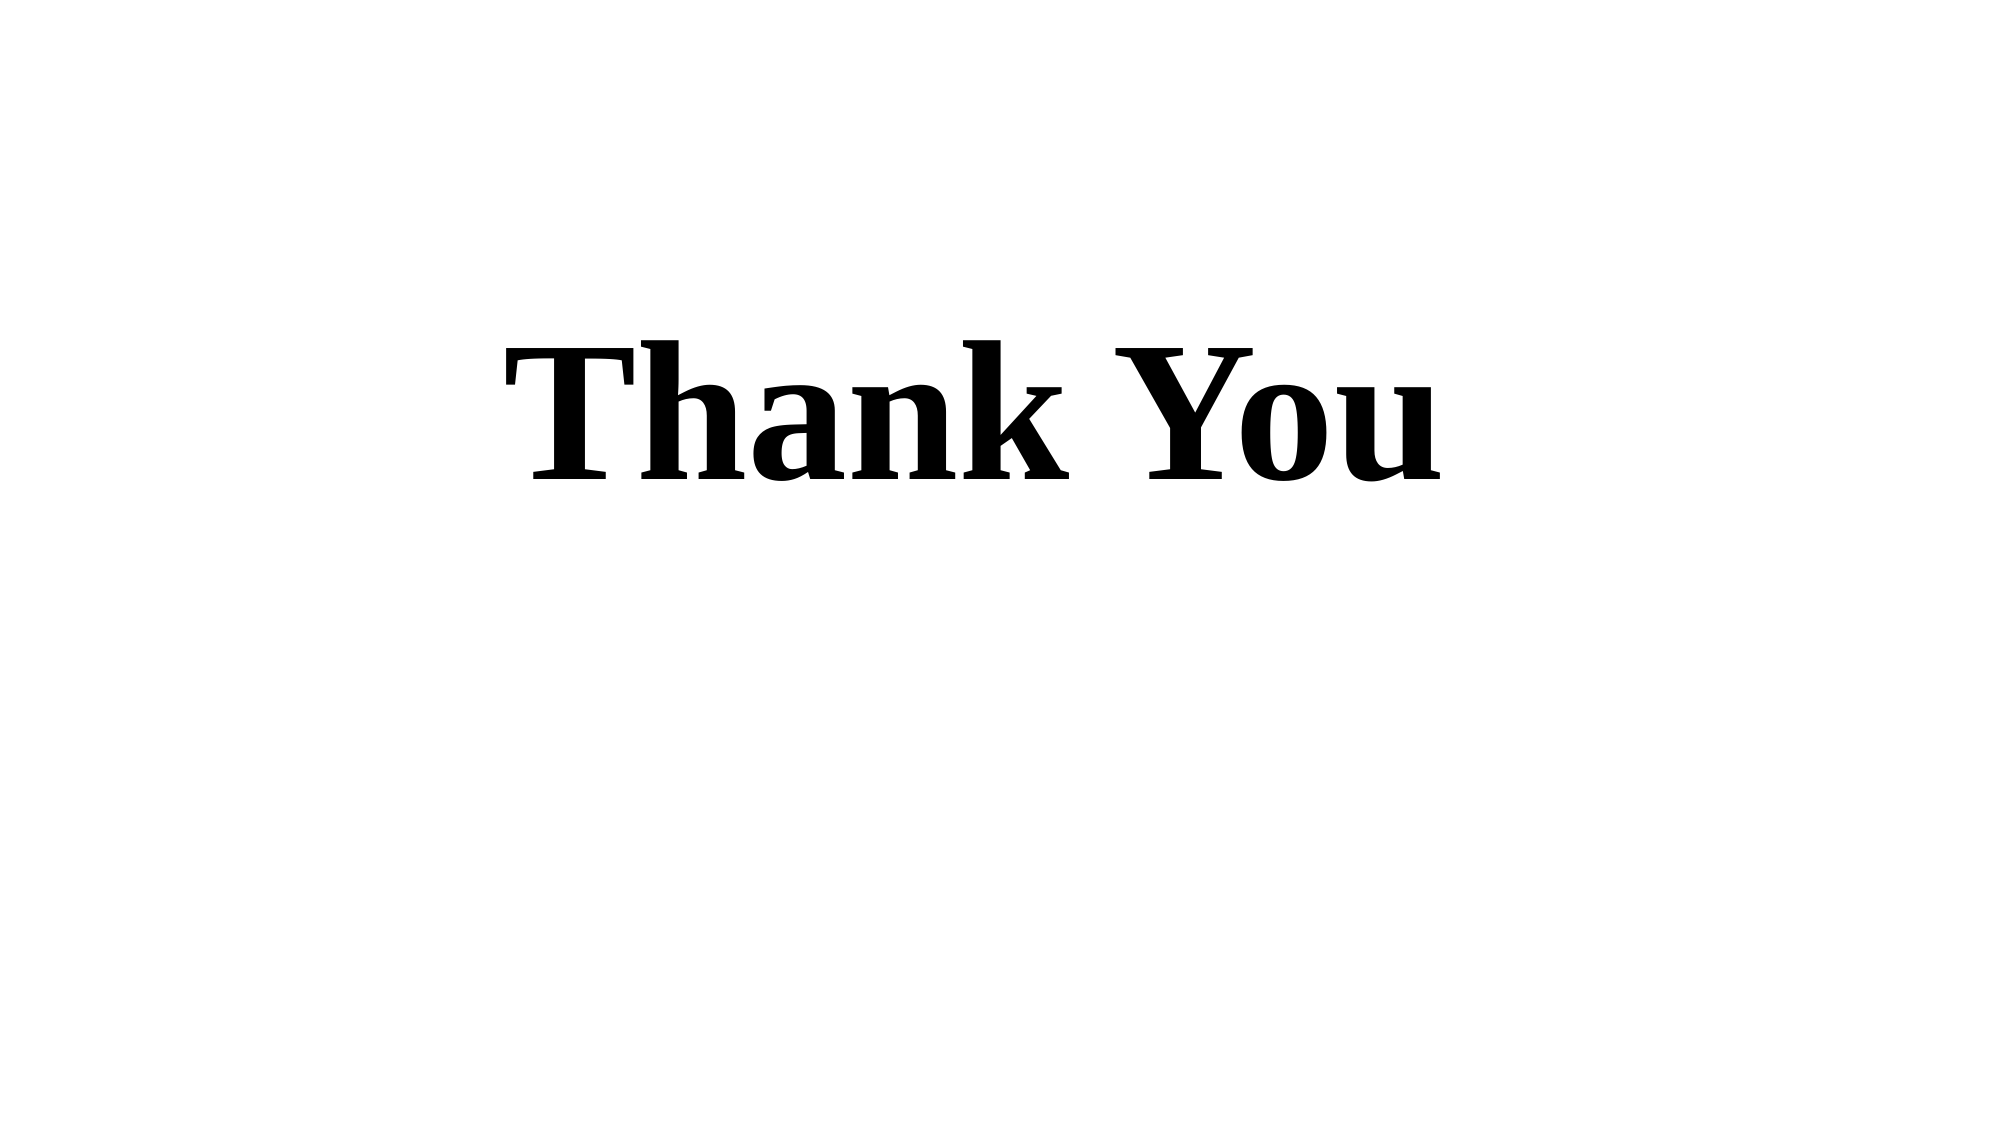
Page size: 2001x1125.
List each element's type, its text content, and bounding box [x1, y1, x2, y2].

list Thank You [137, 299, 1863, 1014]
